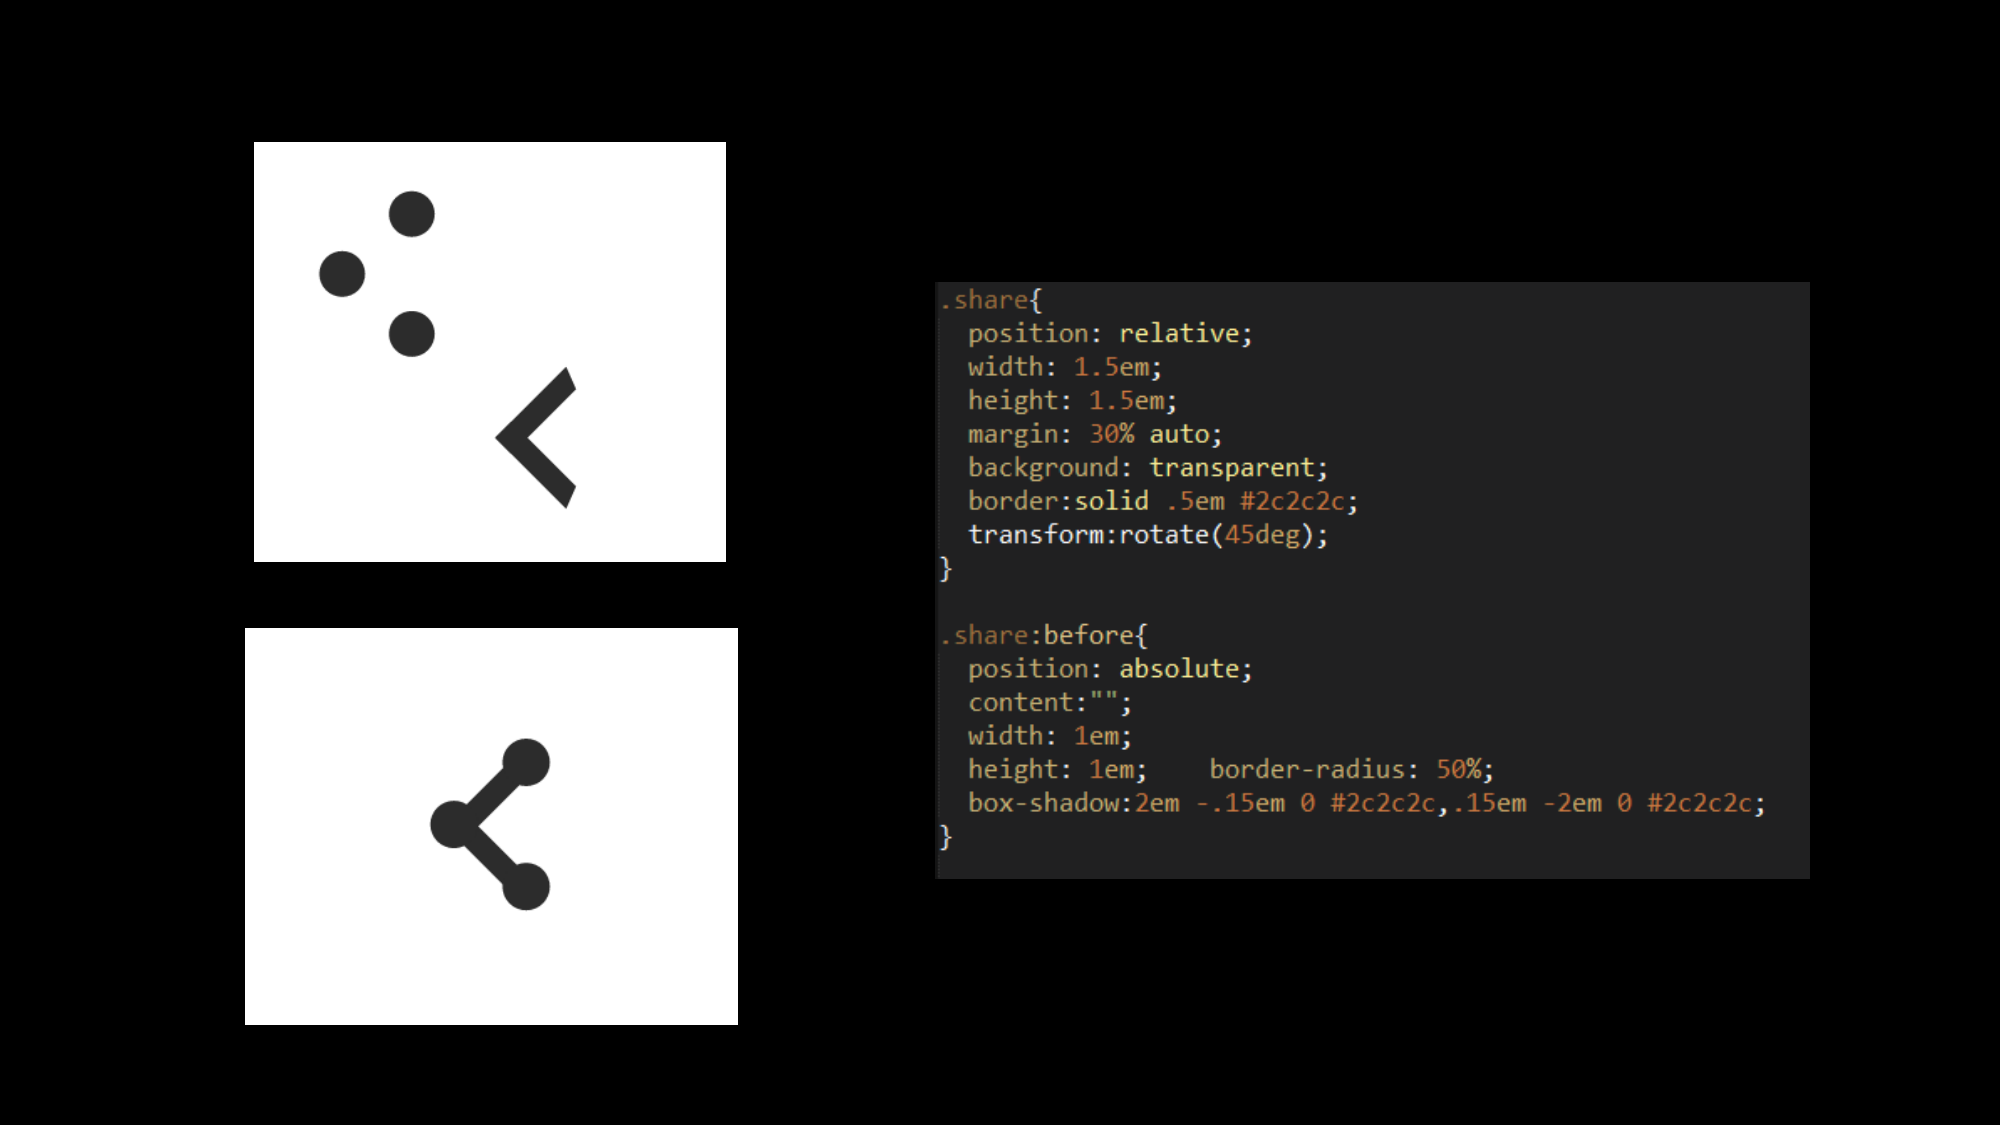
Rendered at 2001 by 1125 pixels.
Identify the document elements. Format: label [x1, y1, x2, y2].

picture [245, 628, 738, 1025]
picture [254, 142, 726, 562]
picture [935, 282, 1810, 879]
